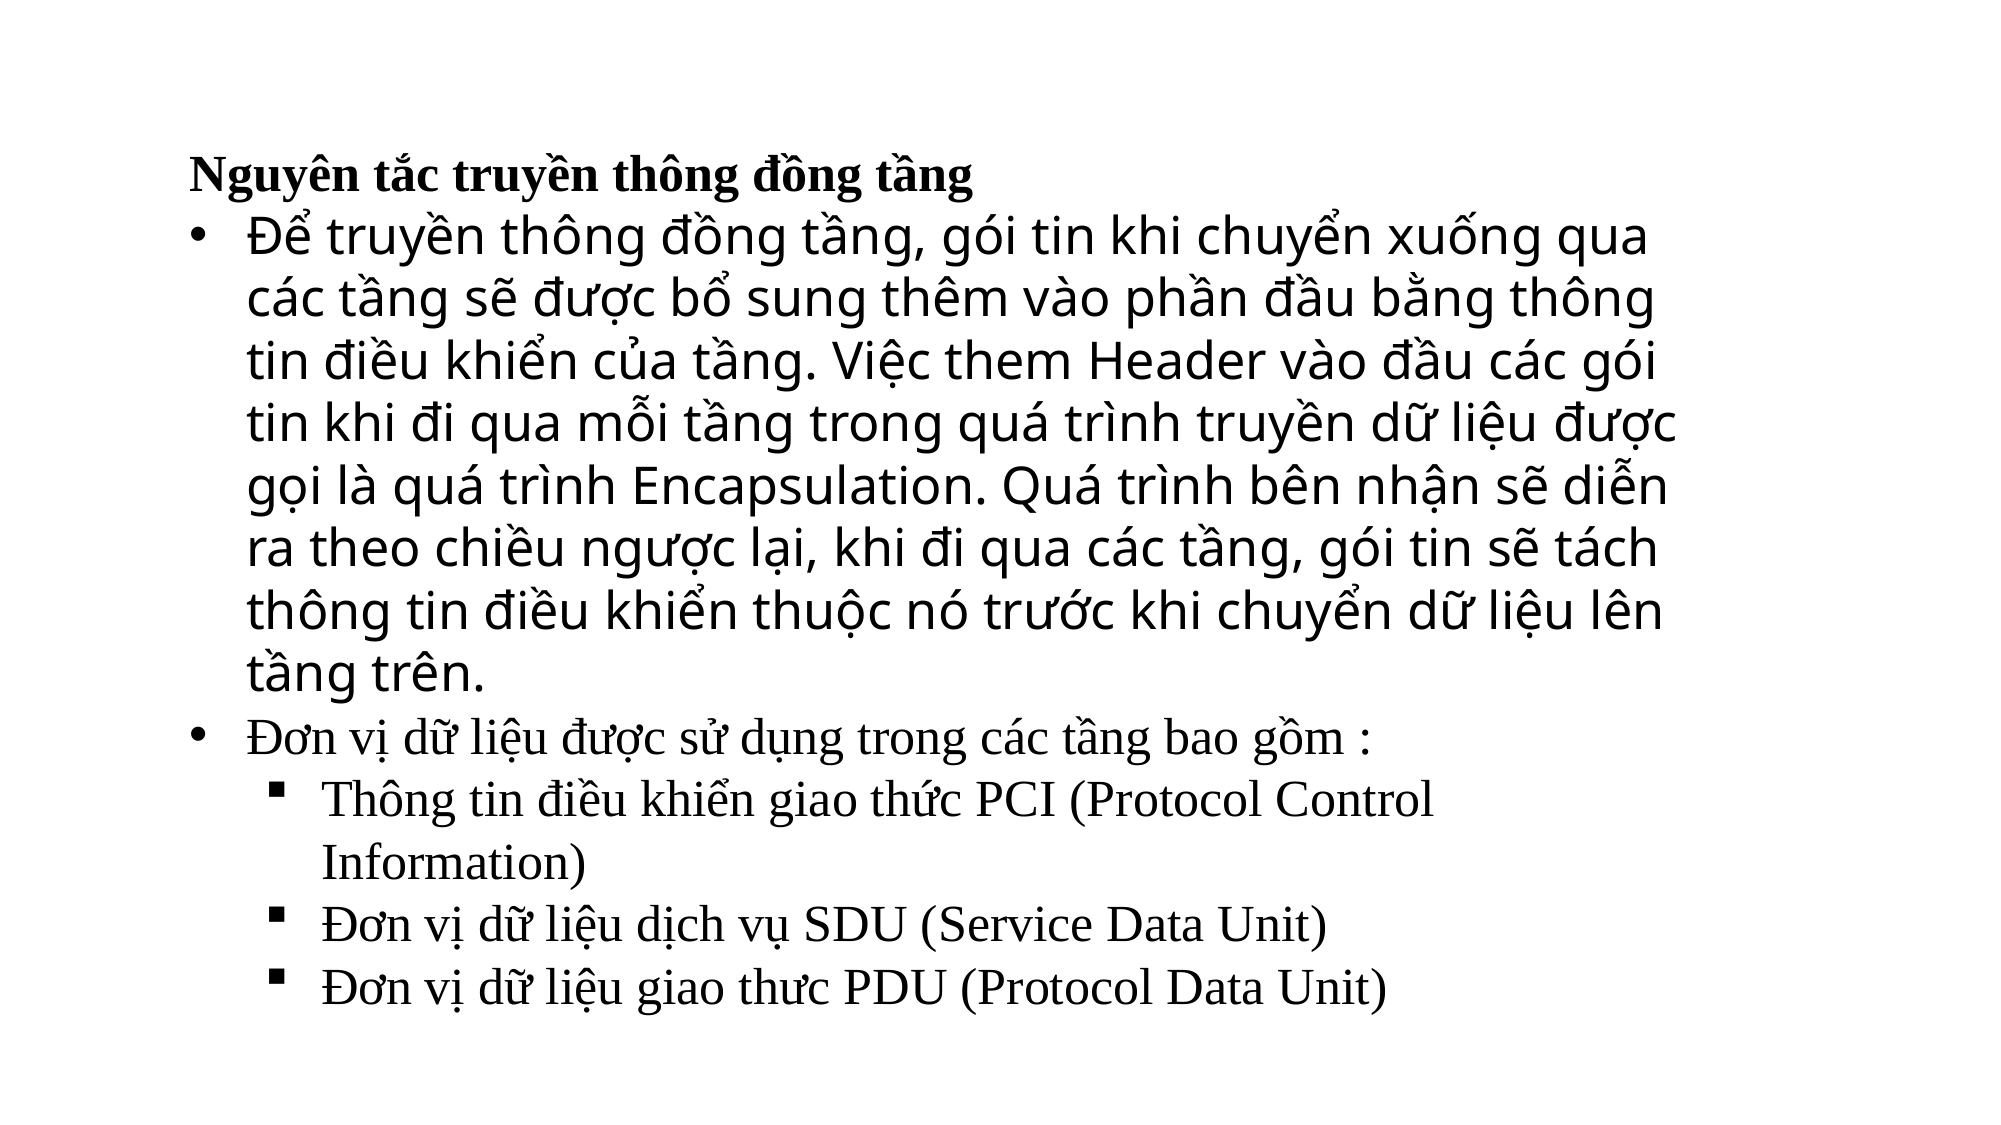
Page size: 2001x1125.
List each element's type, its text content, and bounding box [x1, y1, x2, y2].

text_box Nguyên tắc truyền thông đồng tầng Để truyền thông đồng tầng, gói tin khi chuyển xuống qua các tầng sẽ được bổ sung thêm vào phần đầu bằng thông tin điều khiển của tầng. Việc them Header vào đầu các gói tin khi đi qua mỗi tầng trong quá trình truyền dữ liệu được gọi là quá trình Encapsulation. Quá trình bên nhận sẽ diễn ra theo chiều ngược lại, khi đi qua các tầng, gói tin sẽ tách thông tin điều khiển thuộc nó trước khi chuyển dữ liệu lên tầng trên. Đơn vị dữ liệu được sử dụng trong các tầng bao gồm : Thông tin điều khiển giao thức PCI (Protocol Control Information) Đơn vị dữ liệu dịch vụ SDU (Service Data Unit) Đơn vị dữ liệu giao thưc PDU (Protocol Data Unit) [174, 132, 1725, 1022]
